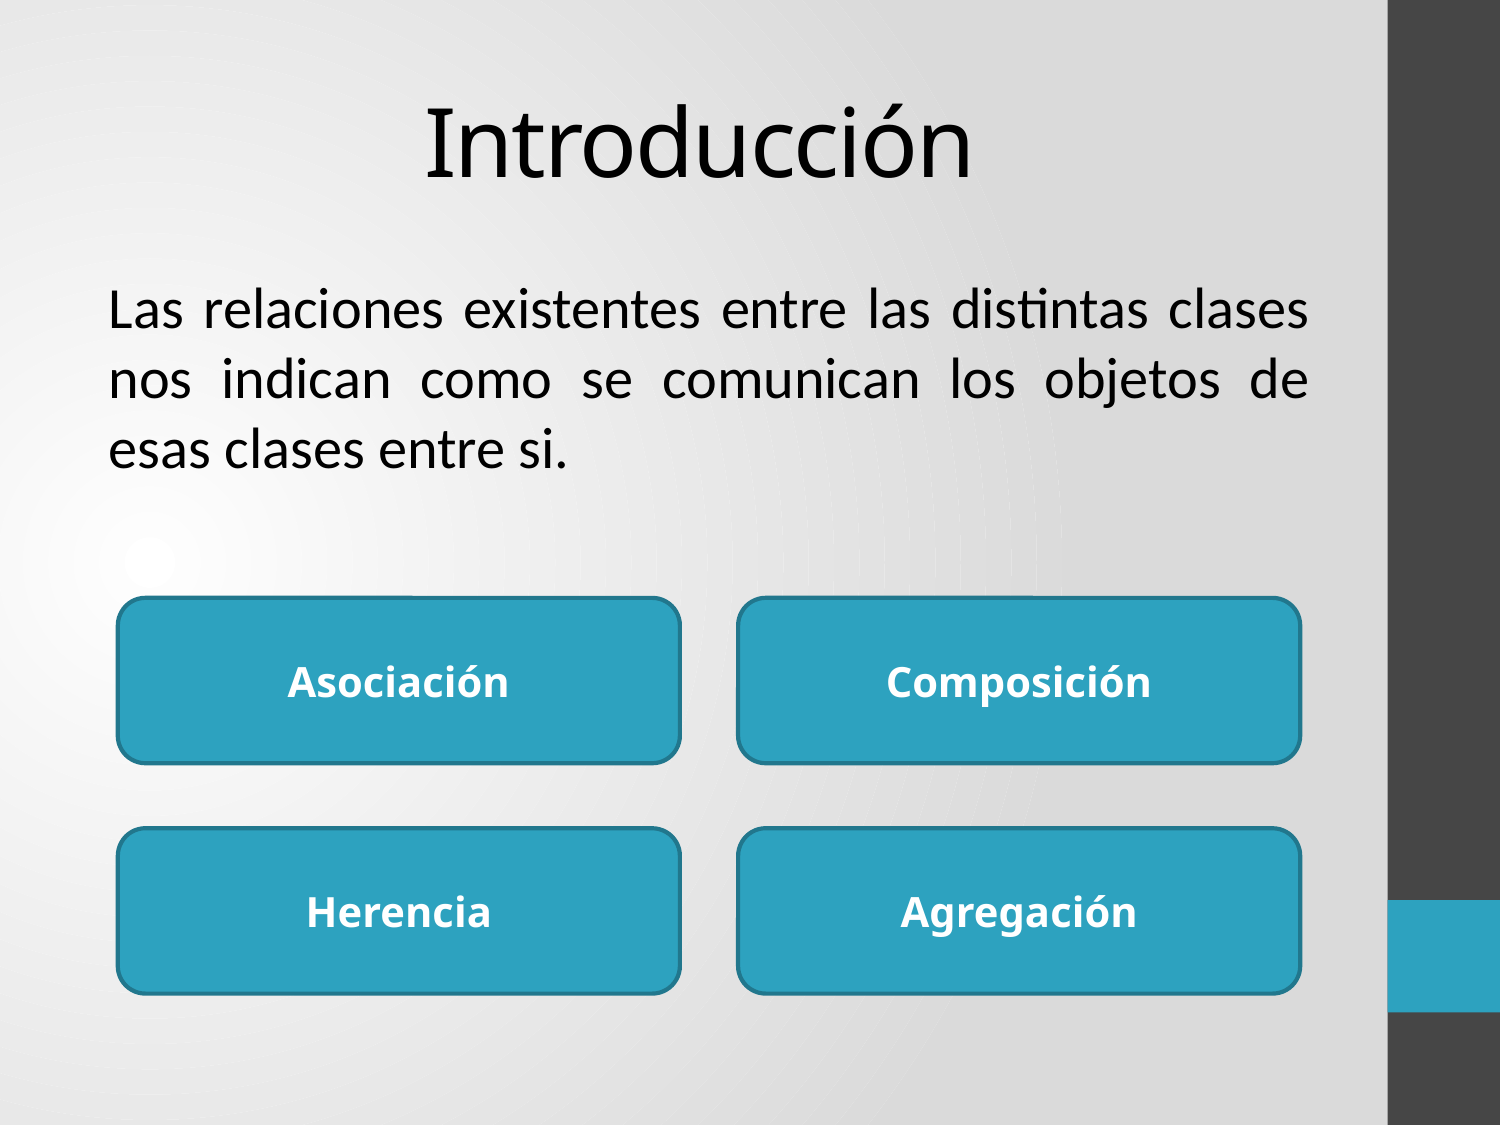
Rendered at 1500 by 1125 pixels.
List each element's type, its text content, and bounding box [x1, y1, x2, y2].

text_box Herencia [115, 826, 682, 996]
list Las relaciones existentes entre las distintas clases nos indican como se comunican los objetos de esas clases entre si. [75, 262, 1325, 409]
title Introducción [75, 45, 1325, 233]
text_box Agregación [735, 826, 1303, 996]
text_box Asociación [115, 595, 682, 766]
text_box Composición [735, 595, 1303, 766]
